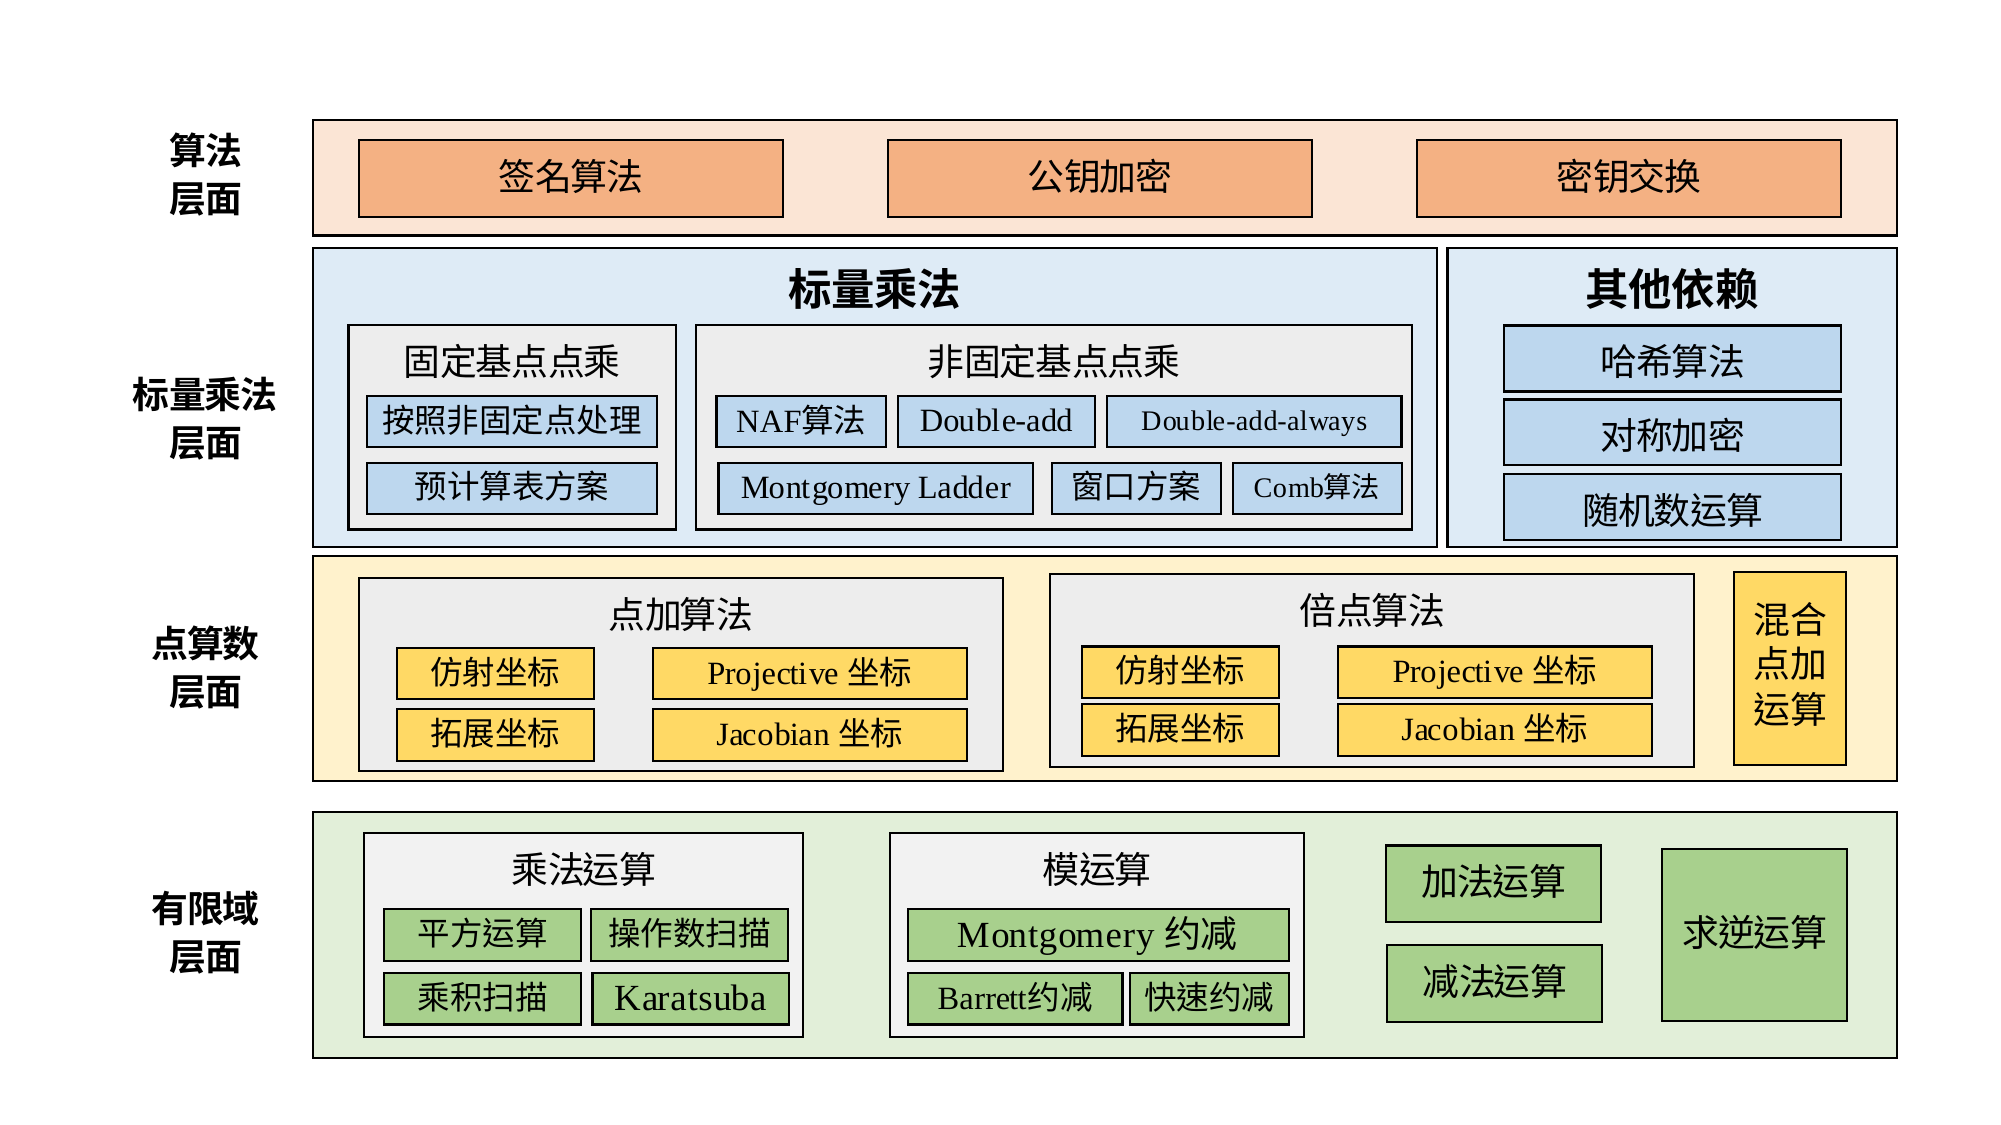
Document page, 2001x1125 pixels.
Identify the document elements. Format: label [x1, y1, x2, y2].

picture [92, 101, 1900, 1061]
